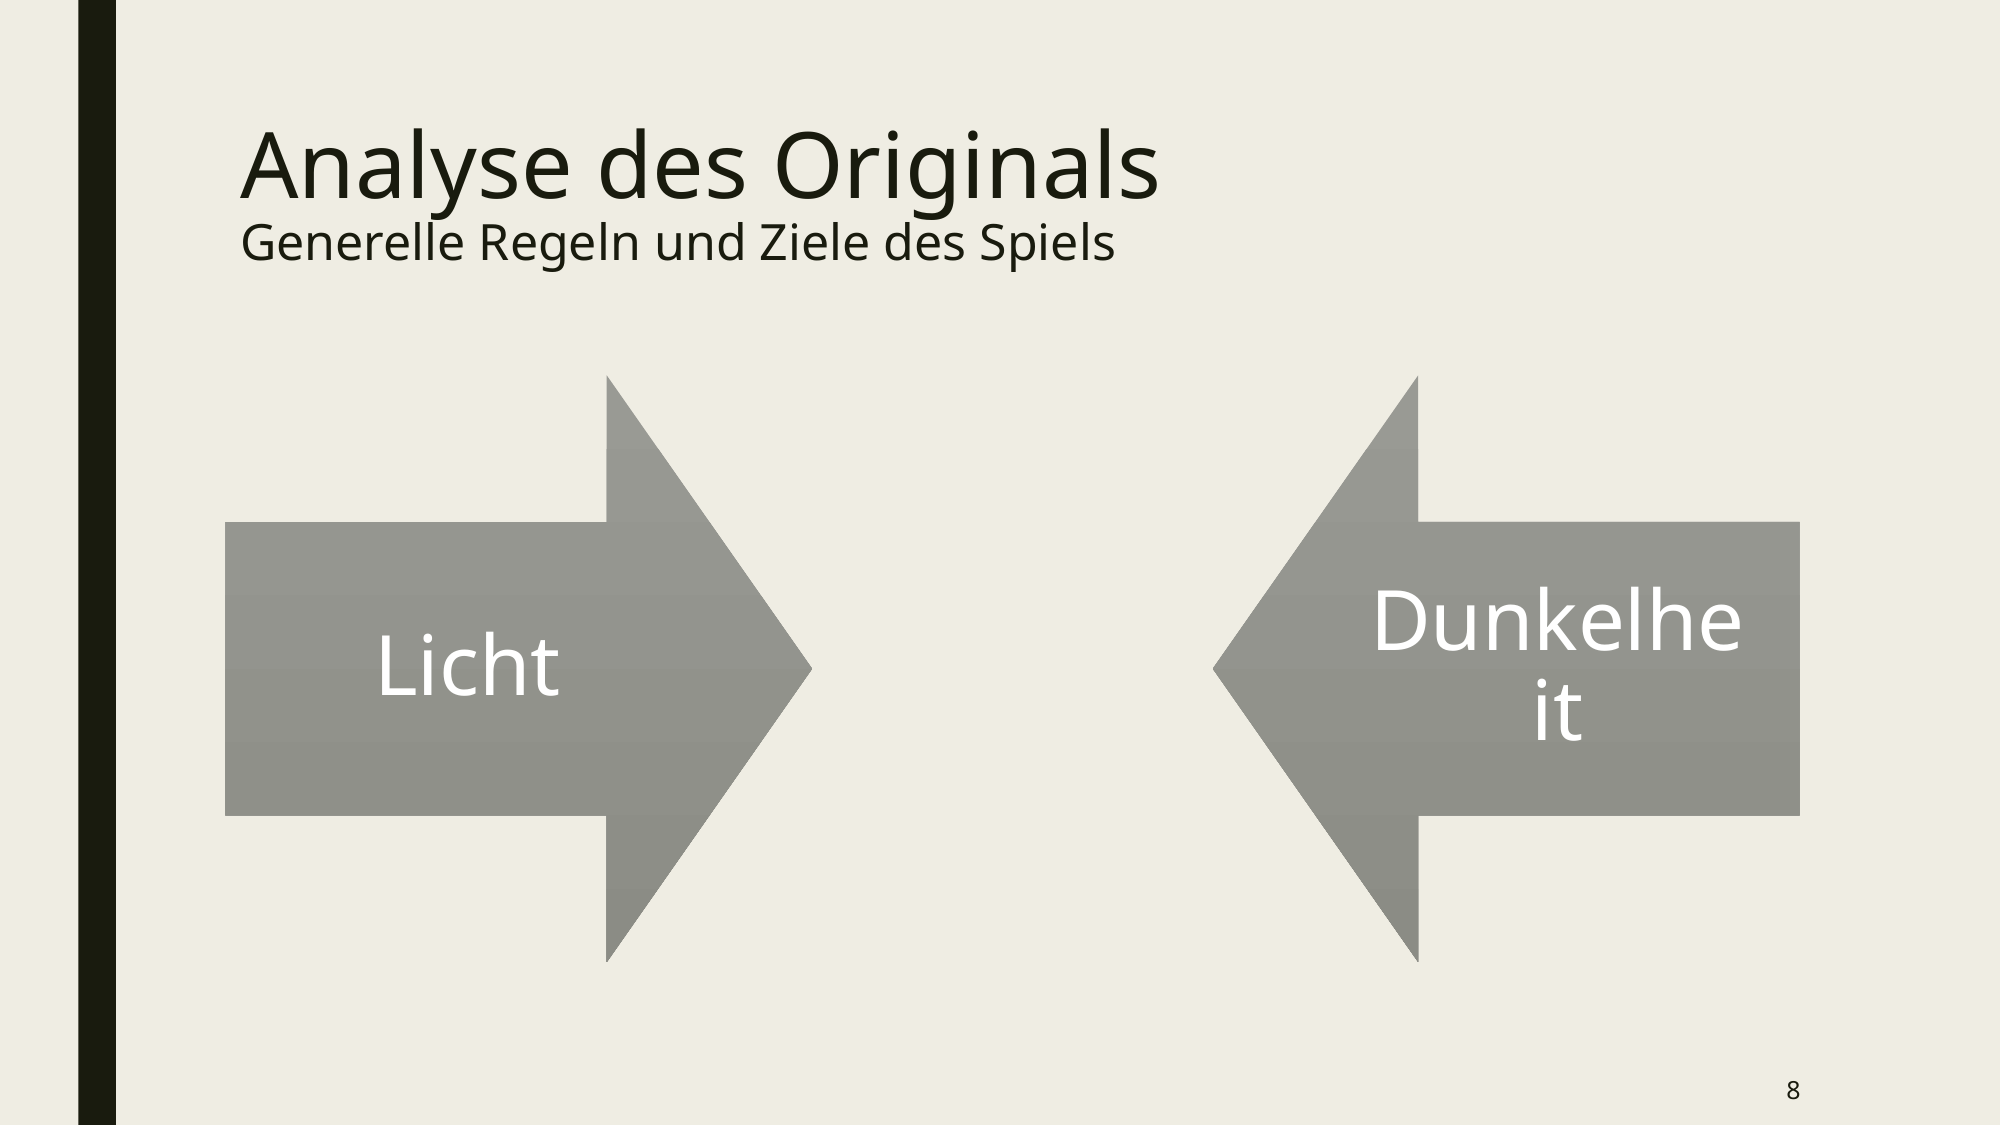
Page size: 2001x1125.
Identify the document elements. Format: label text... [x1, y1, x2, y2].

title Analyse des Originals Generelle Regeln und Ziele des Spiels [225, 112, 1800, 357]
slide_number 8 [1553, 1058, 1816, 1125]
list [224, 374, 1800, 963]
